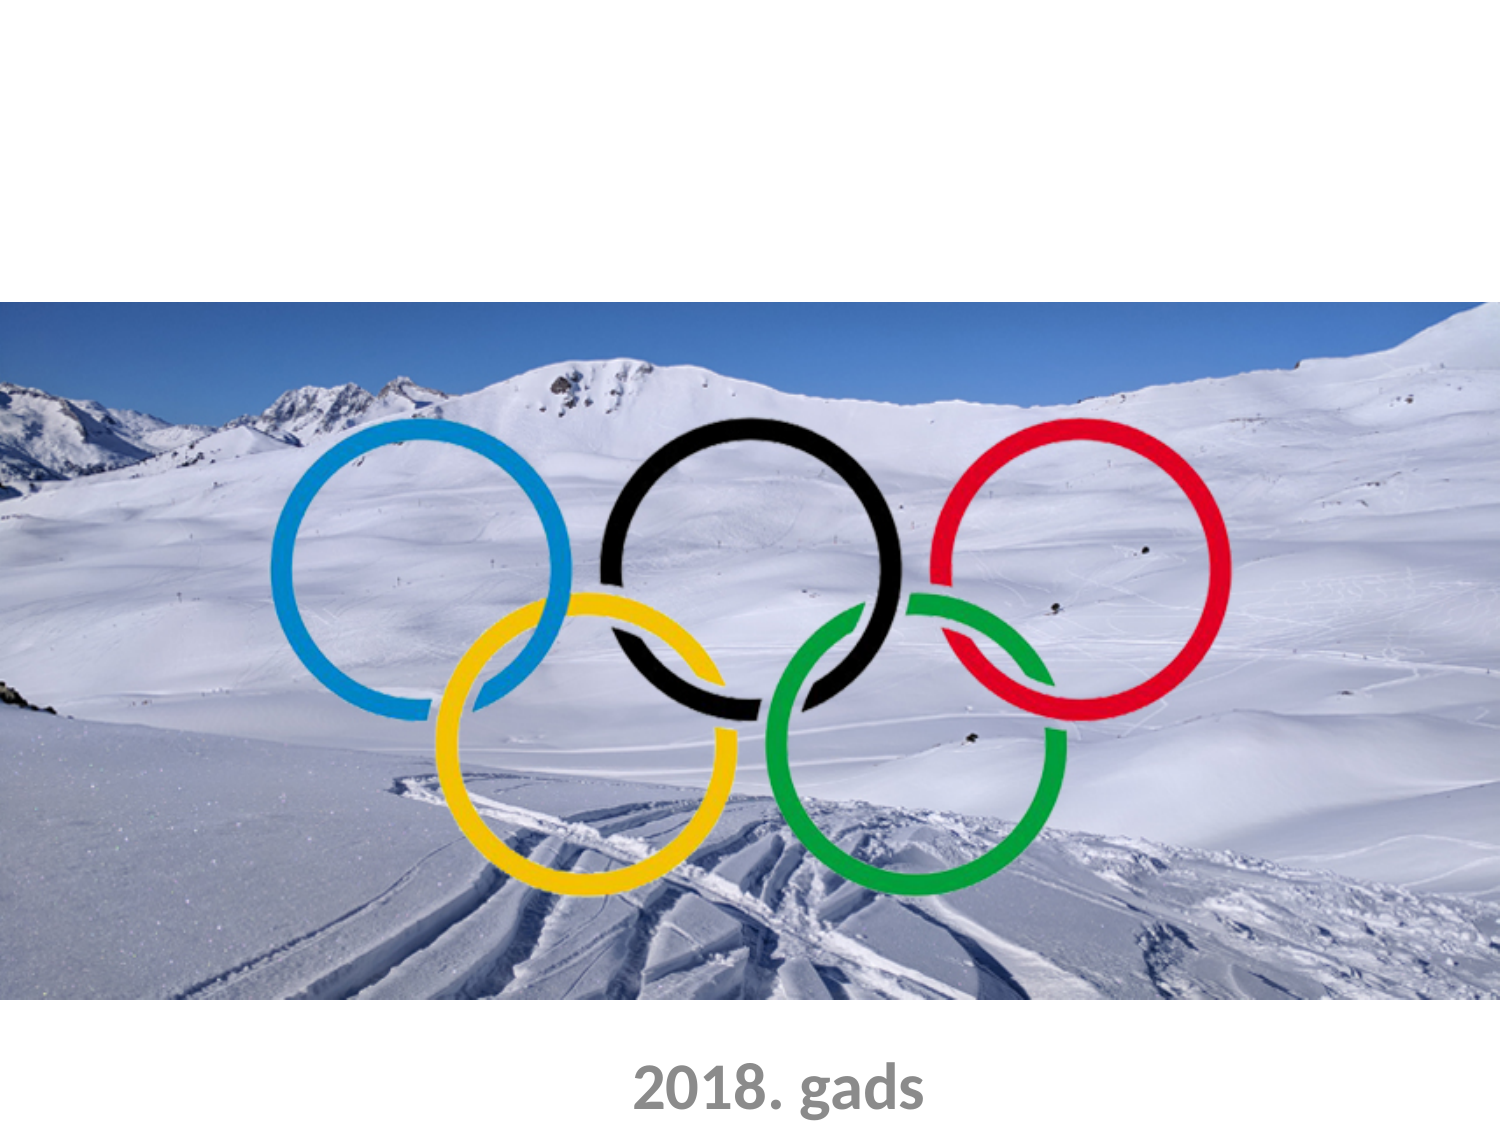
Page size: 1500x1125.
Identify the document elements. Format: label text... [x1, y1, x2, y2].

subtitle 2018. gads [253, 1035, 1304, 1125]
picture [0, 302, 1500, 1001]
